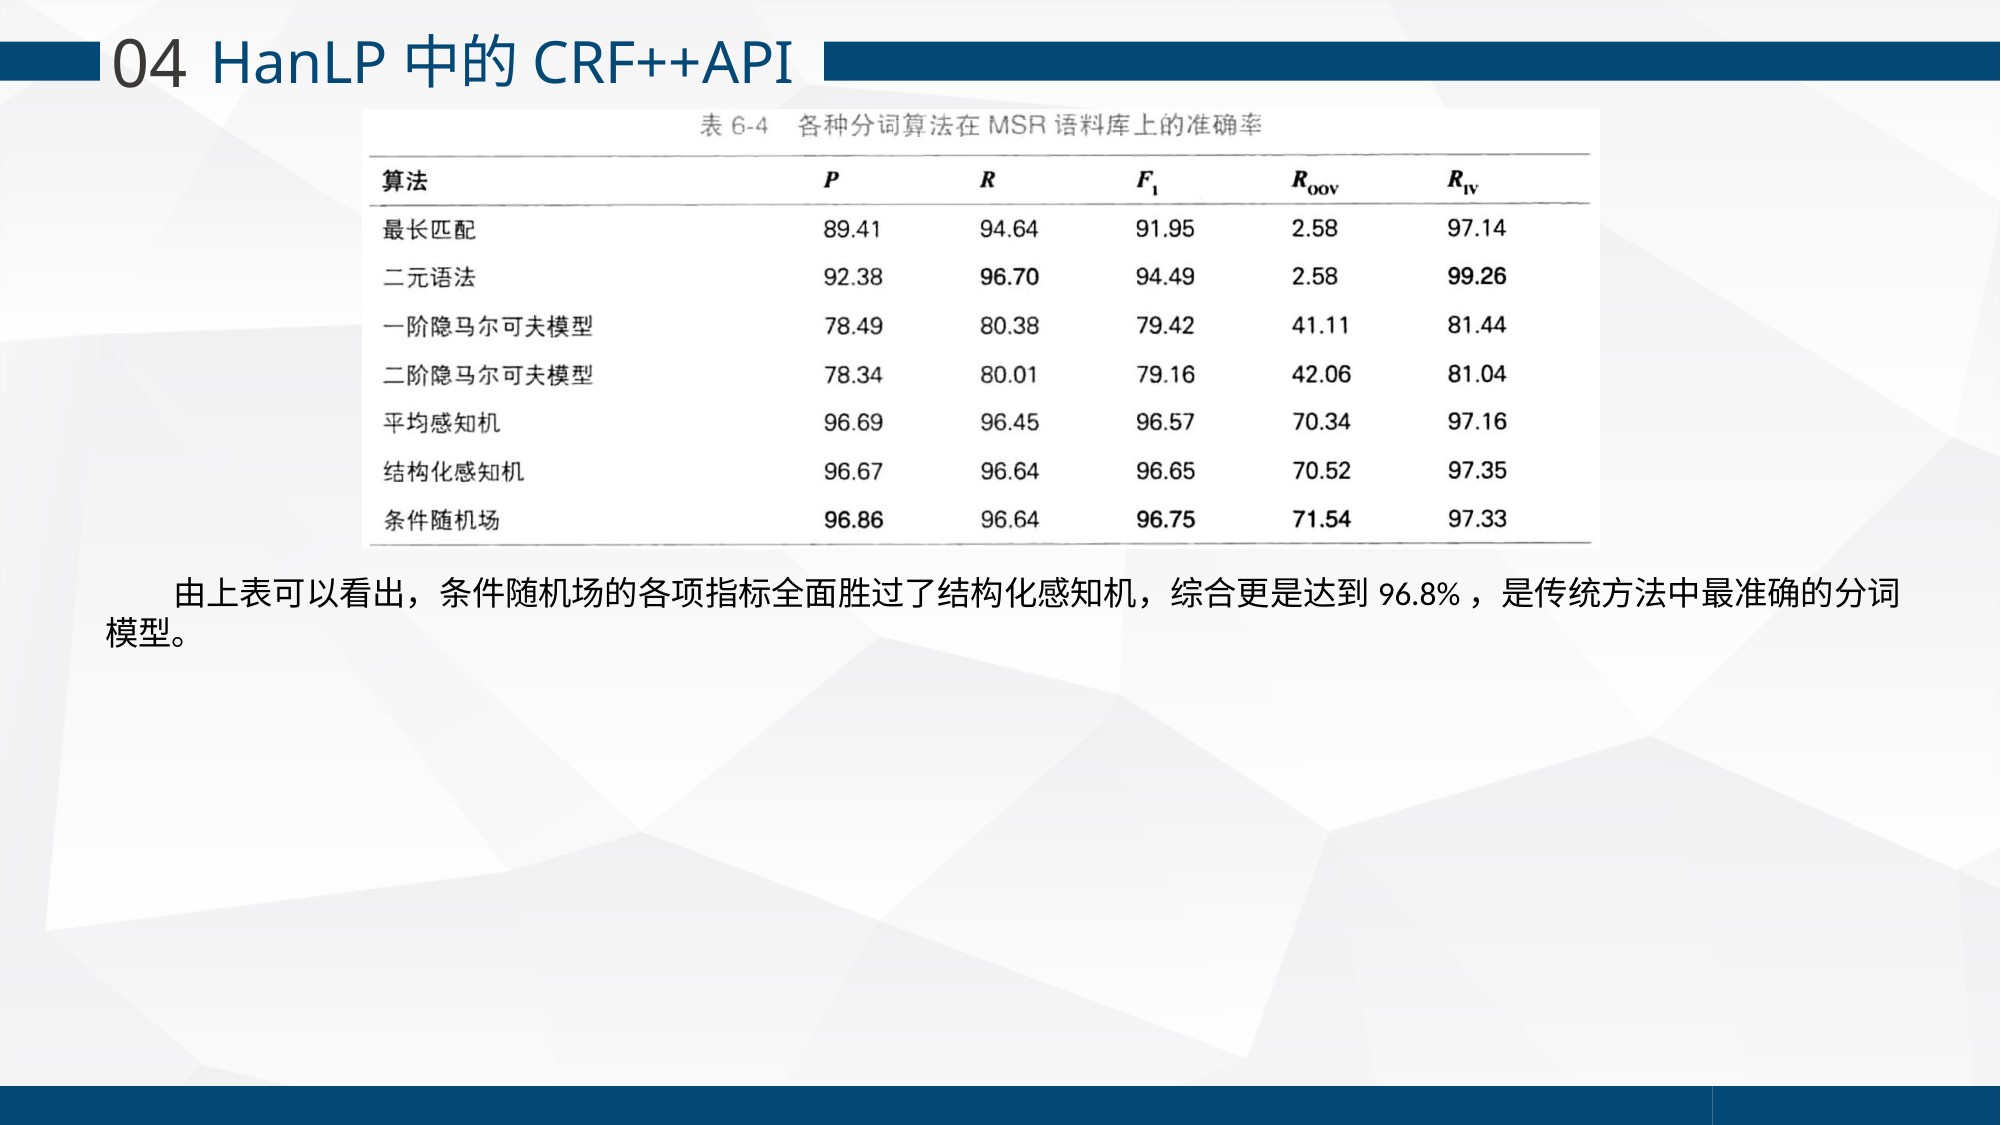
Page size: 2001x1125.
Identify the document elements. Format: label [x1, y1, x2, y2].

text_box [1713, 1085, 2000, 1125]
text_box [874, 41, 2000, 82]
text_box [0, 41, 90, 82]
picture [0, 0, 2001, 1125]
text_box [0, 1085, 1713, 1125]
text_box [90, 13, 874, 110]
